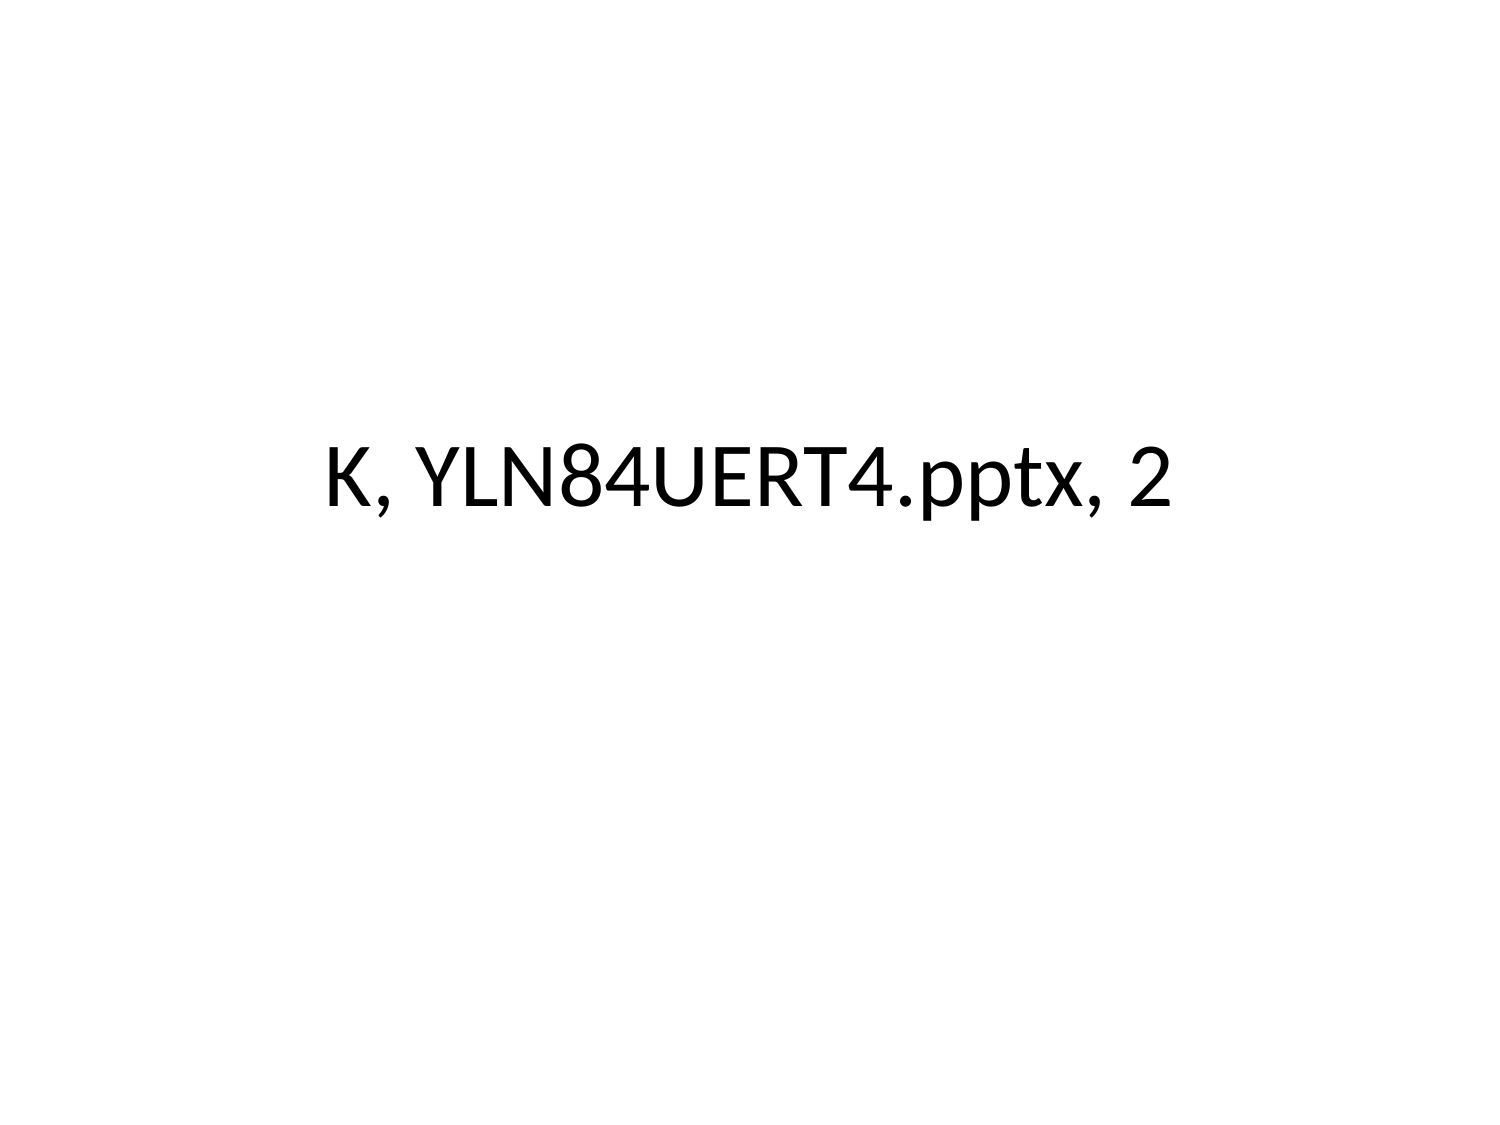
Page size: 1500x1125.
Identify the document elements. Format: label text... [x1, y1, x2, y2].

title K, YLN84UERT4.pptx, 2 [112, 349, 1388, 591]
